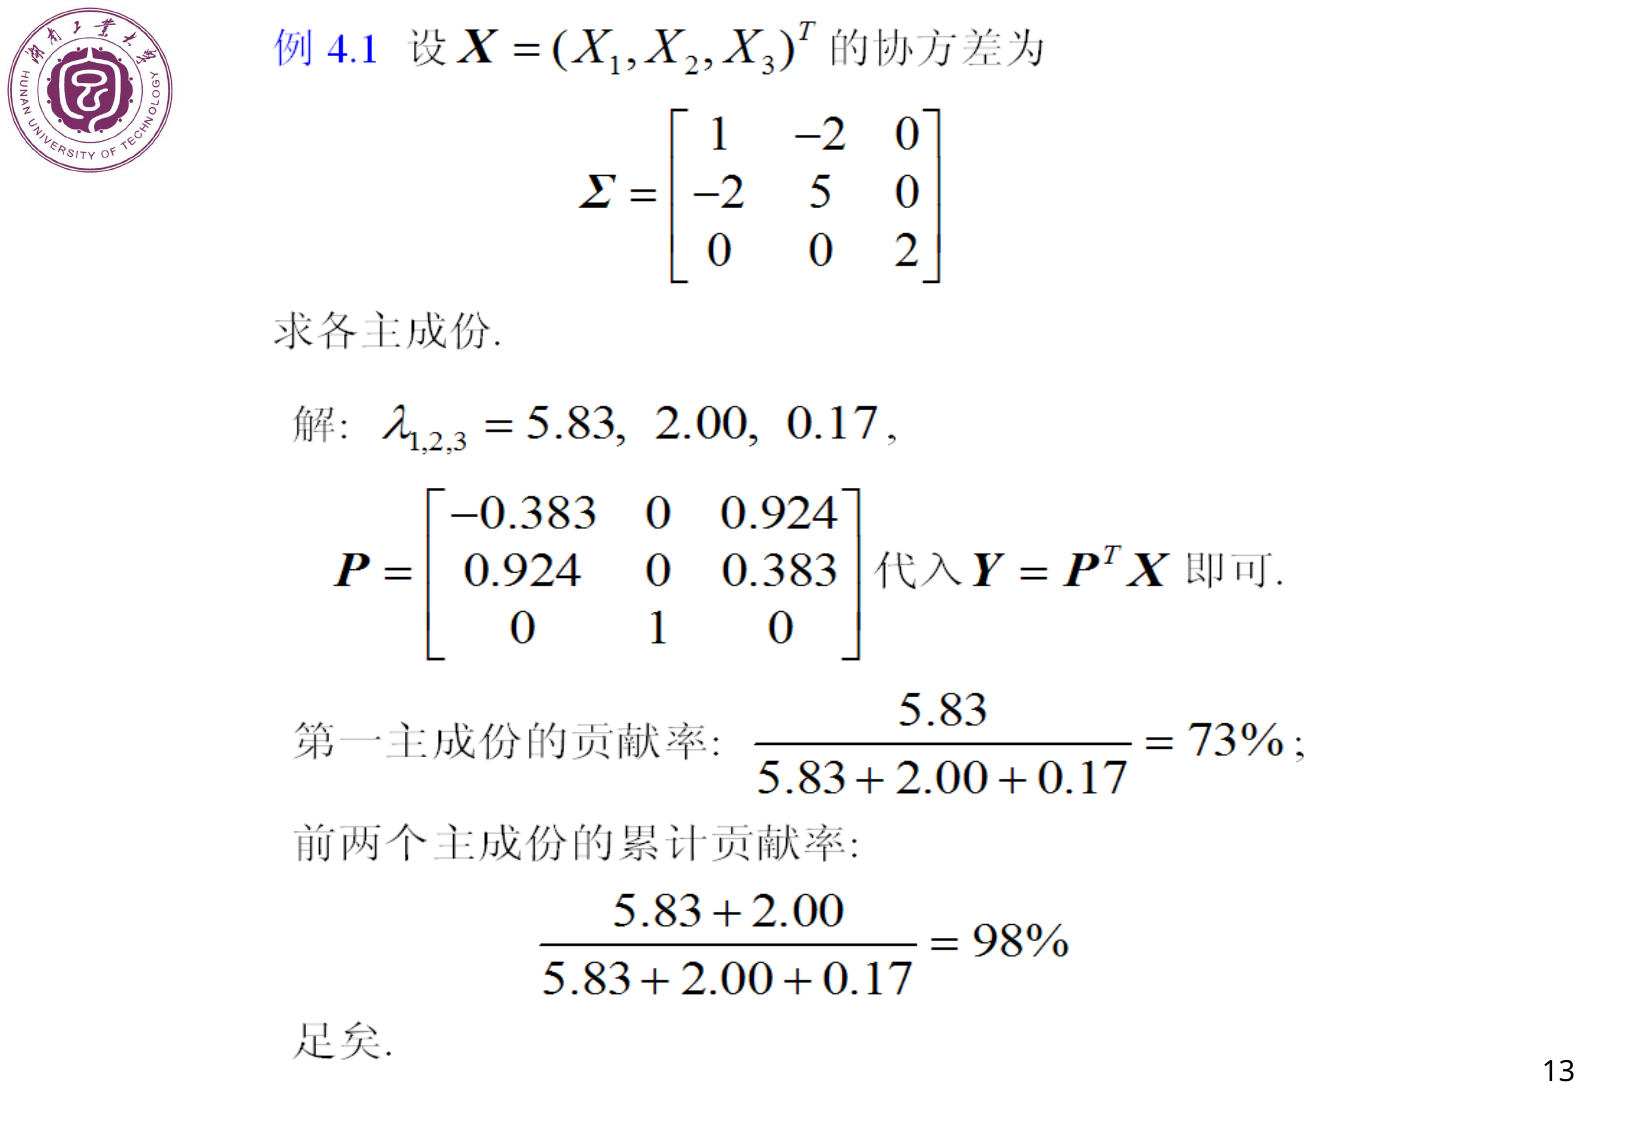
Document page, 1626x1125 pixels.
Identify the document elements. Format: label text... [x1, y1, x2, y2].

picture [0, 0, 179, 177]
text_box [265, 19, 1059, 356]
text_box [280, 397, 1308, 1060]
slide_number 13 [1251, 1023, 1591, 1100]
